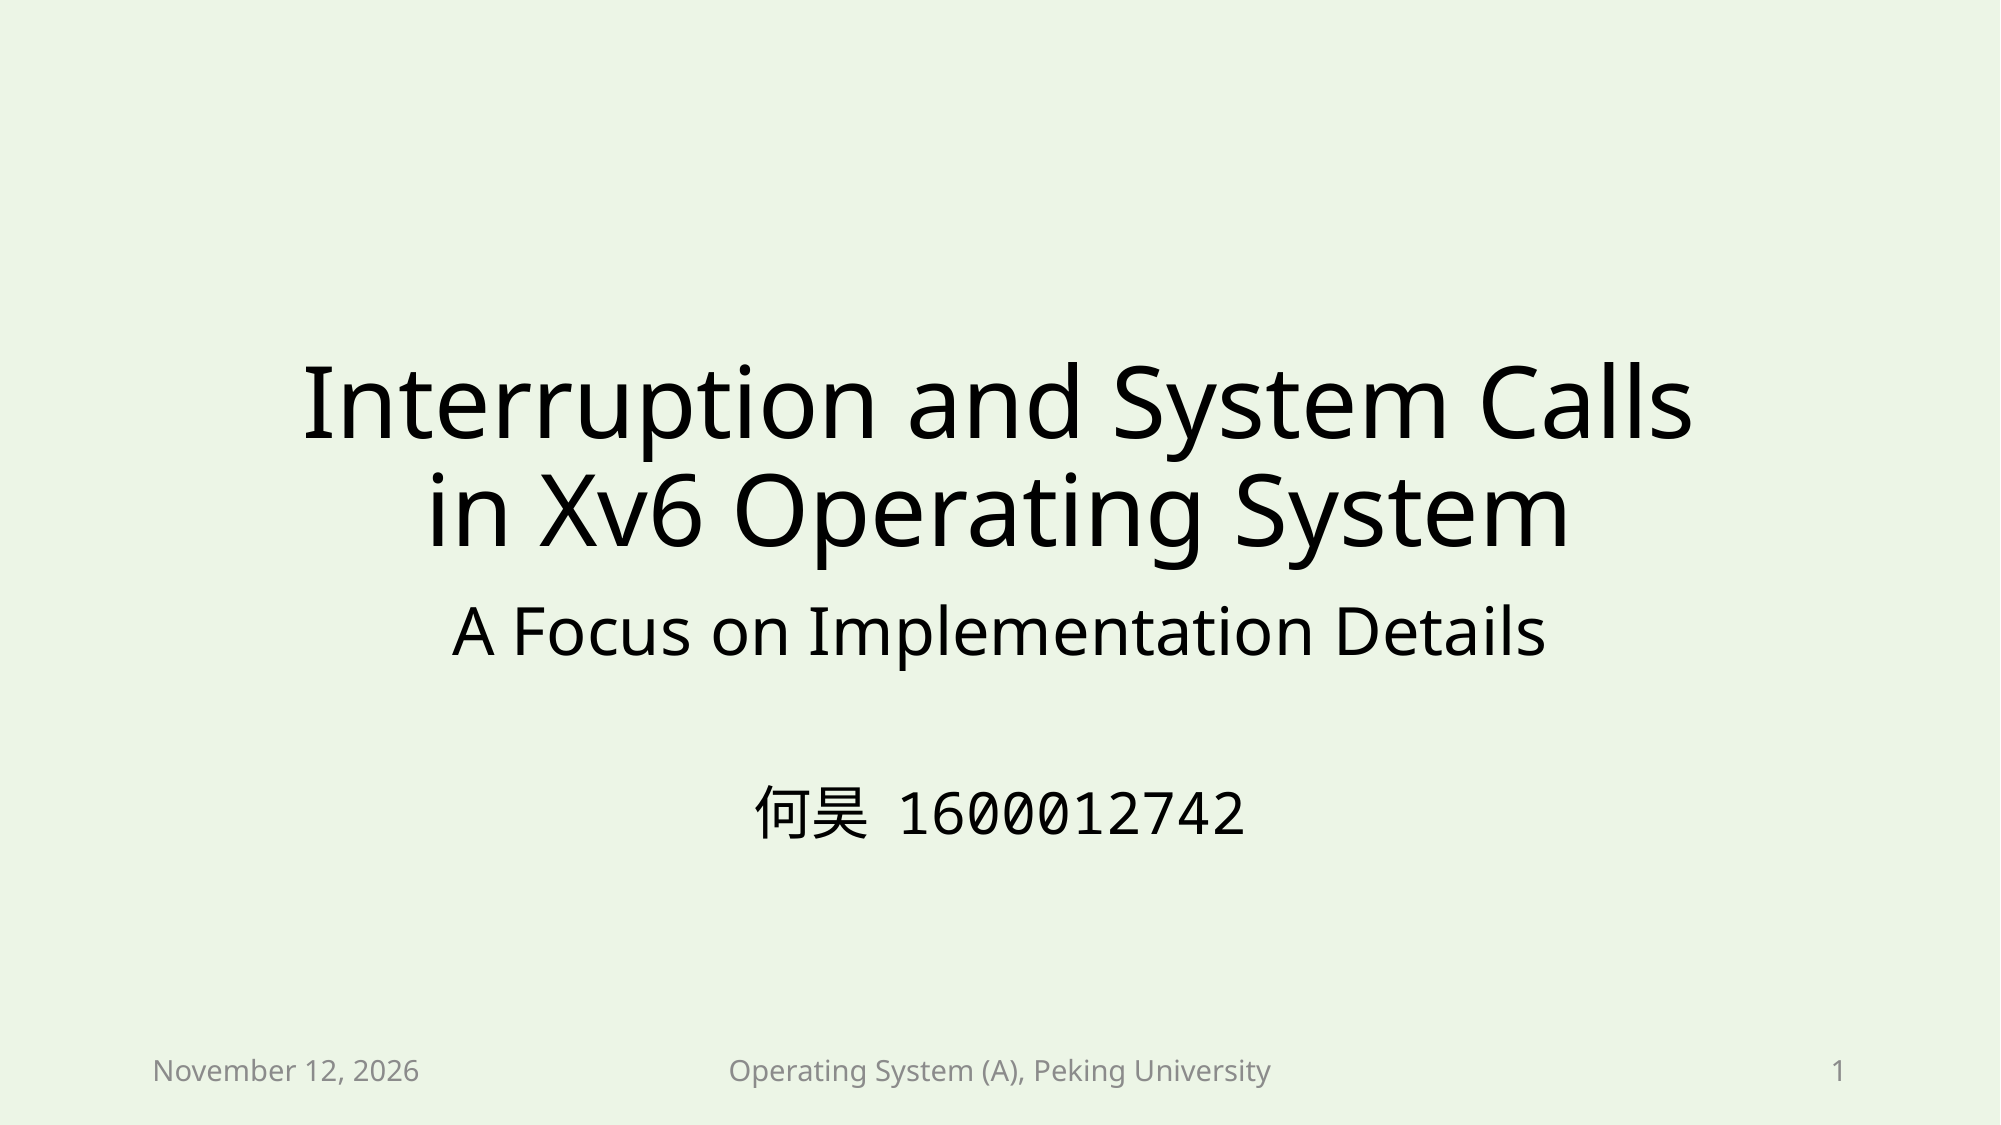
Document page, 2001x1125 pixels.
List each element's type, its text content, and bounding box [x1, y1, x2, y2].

subtitle A Focus on Implementation Details 何昊 1600012742 [249, 590, 1750, 960]
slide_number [137, 1042, 588, 1103]
footer Operating System (A), Peking University [662, 1042, 1338, 1103]
slide_number 1 [1412, 1042, 1863, 1103]
title Interruption and System Calls in Xv6 Operating System [249, 184, 1750, 576]
